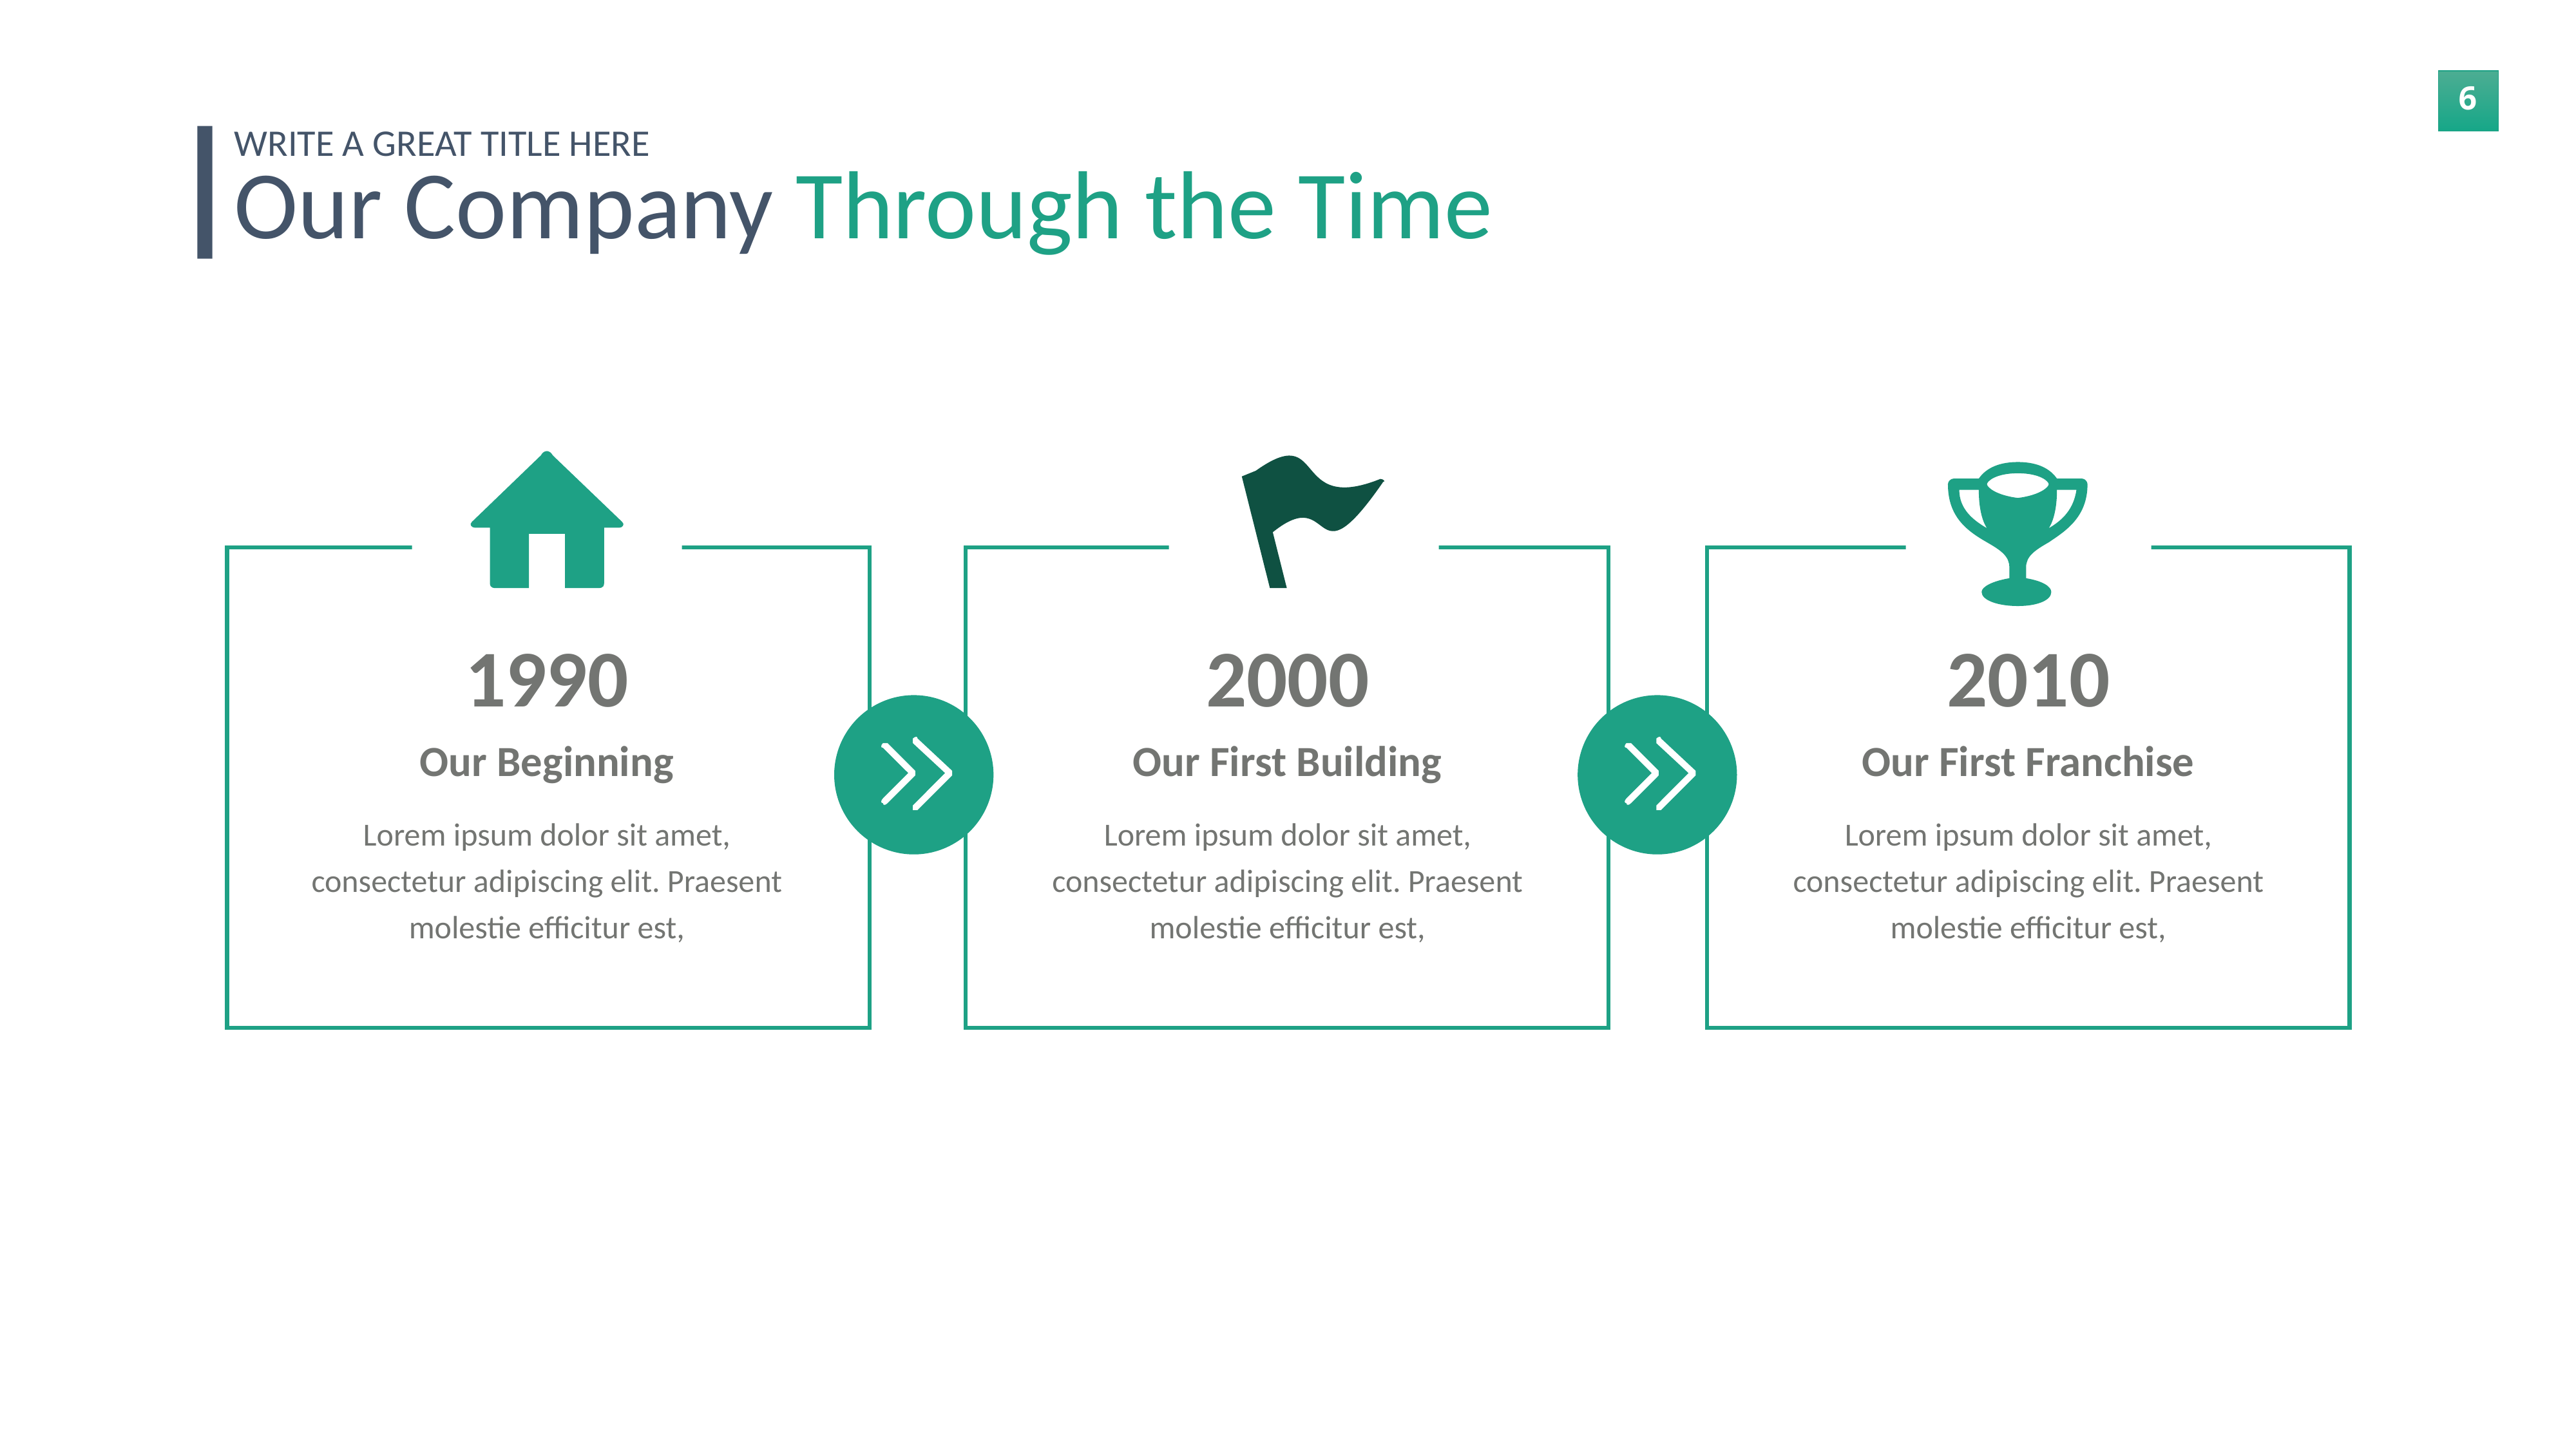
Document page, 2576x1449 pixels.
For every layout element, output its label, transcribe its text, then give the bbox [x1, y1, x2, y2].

text_box [227, 547, 870, 1028]
text_box [1706, 547, 2350, 1028]
text_box Lorem ipsum dolor sit amet, consectetur adipiscing elit. Praesent molestie efficitur est, [1040, 801, 1536, 962]
text_box [1947, 462, 2088, 607]
text_box Our Beginning [299, 728, 795, 790]
text_box [1241, 455, 1385, 589]
text_box [470, 451, 624, 589]
text_box [966, 547, 1608, 1028]
text_box Our First Franchise [1780, 728, 2276, 790]
text_box [1169, 430, 1439, 622]
text_box Our Company Through the Time [224, 159, 1707, 262]
text_box [1905, 422, 2151, 614]
text_box 2010 [1780, 621, 2276, 728]
text_box 2000 [1040, 621, 1536, 728]
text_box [834, 695, 994, 855]
text_box [197, 126, 213, 259]
text_box 1990 [299, 621, 795, 728]
text_box Lorem ipsum dolor sit amet, consectetur adipiscing elit. Praesent molestie efficitur est, [299, 801, 795, 962]
text_box WRITE A GREAT TITLE HERE [224, 113, 1150, 169]
text_box Lorem ipsum dolor sit amet, consectetur adipiscing elit. Praesent molestie efficitur est, [1780, 801, 2276, 962]
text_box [1578, 695, 1737, 855]
text_box Our First Building [1040, 728, 1536, 790]
text_box [412, 430, 682, 622]
